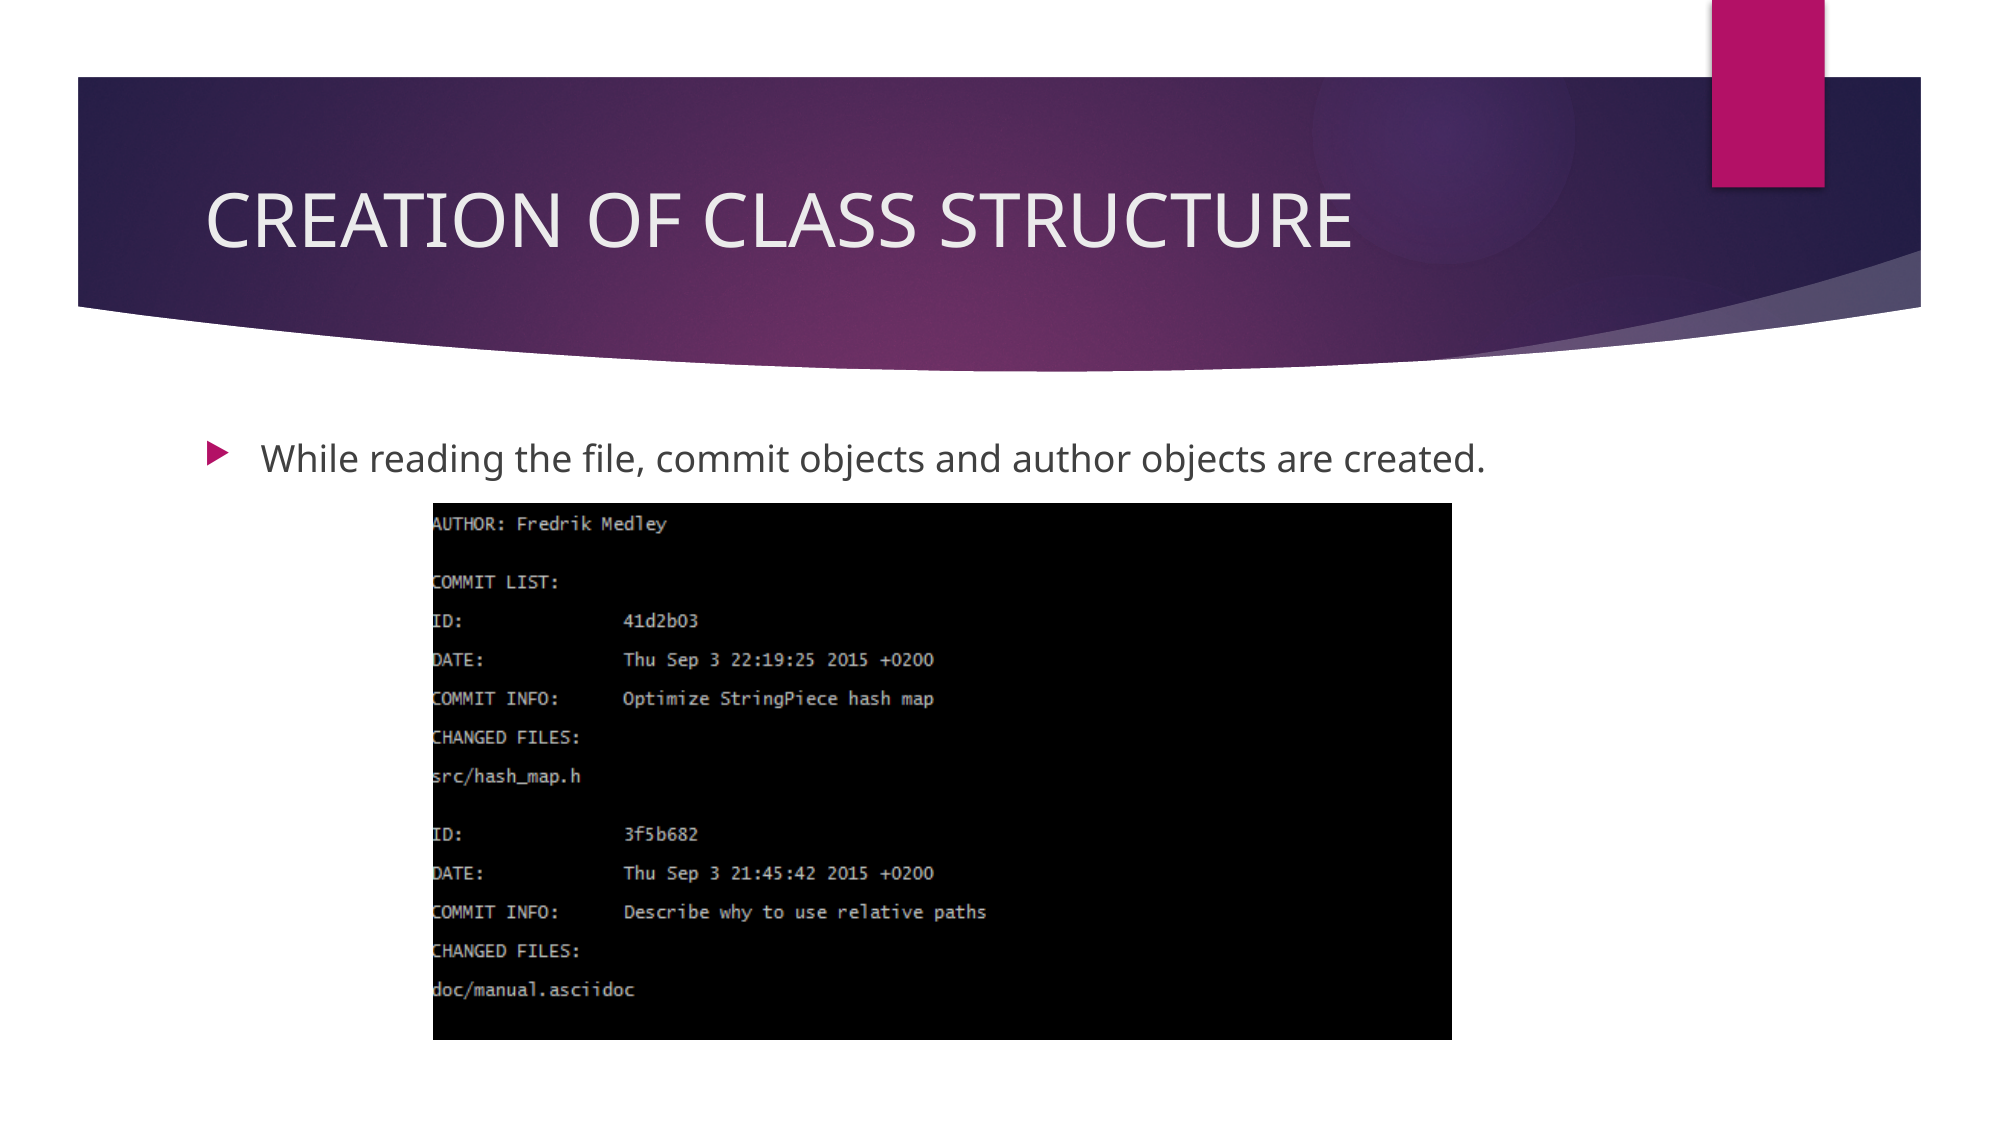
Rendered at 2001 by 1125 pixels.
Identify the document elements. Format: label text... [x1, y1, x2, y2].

picture [433, 502, 1452, 1040]
title CREATION OF CLASS STRUCTURE [189, 159, 1627, 276]
list While reading the file, commit objects and author objects are created. [189, 427, 1638, 1040]
